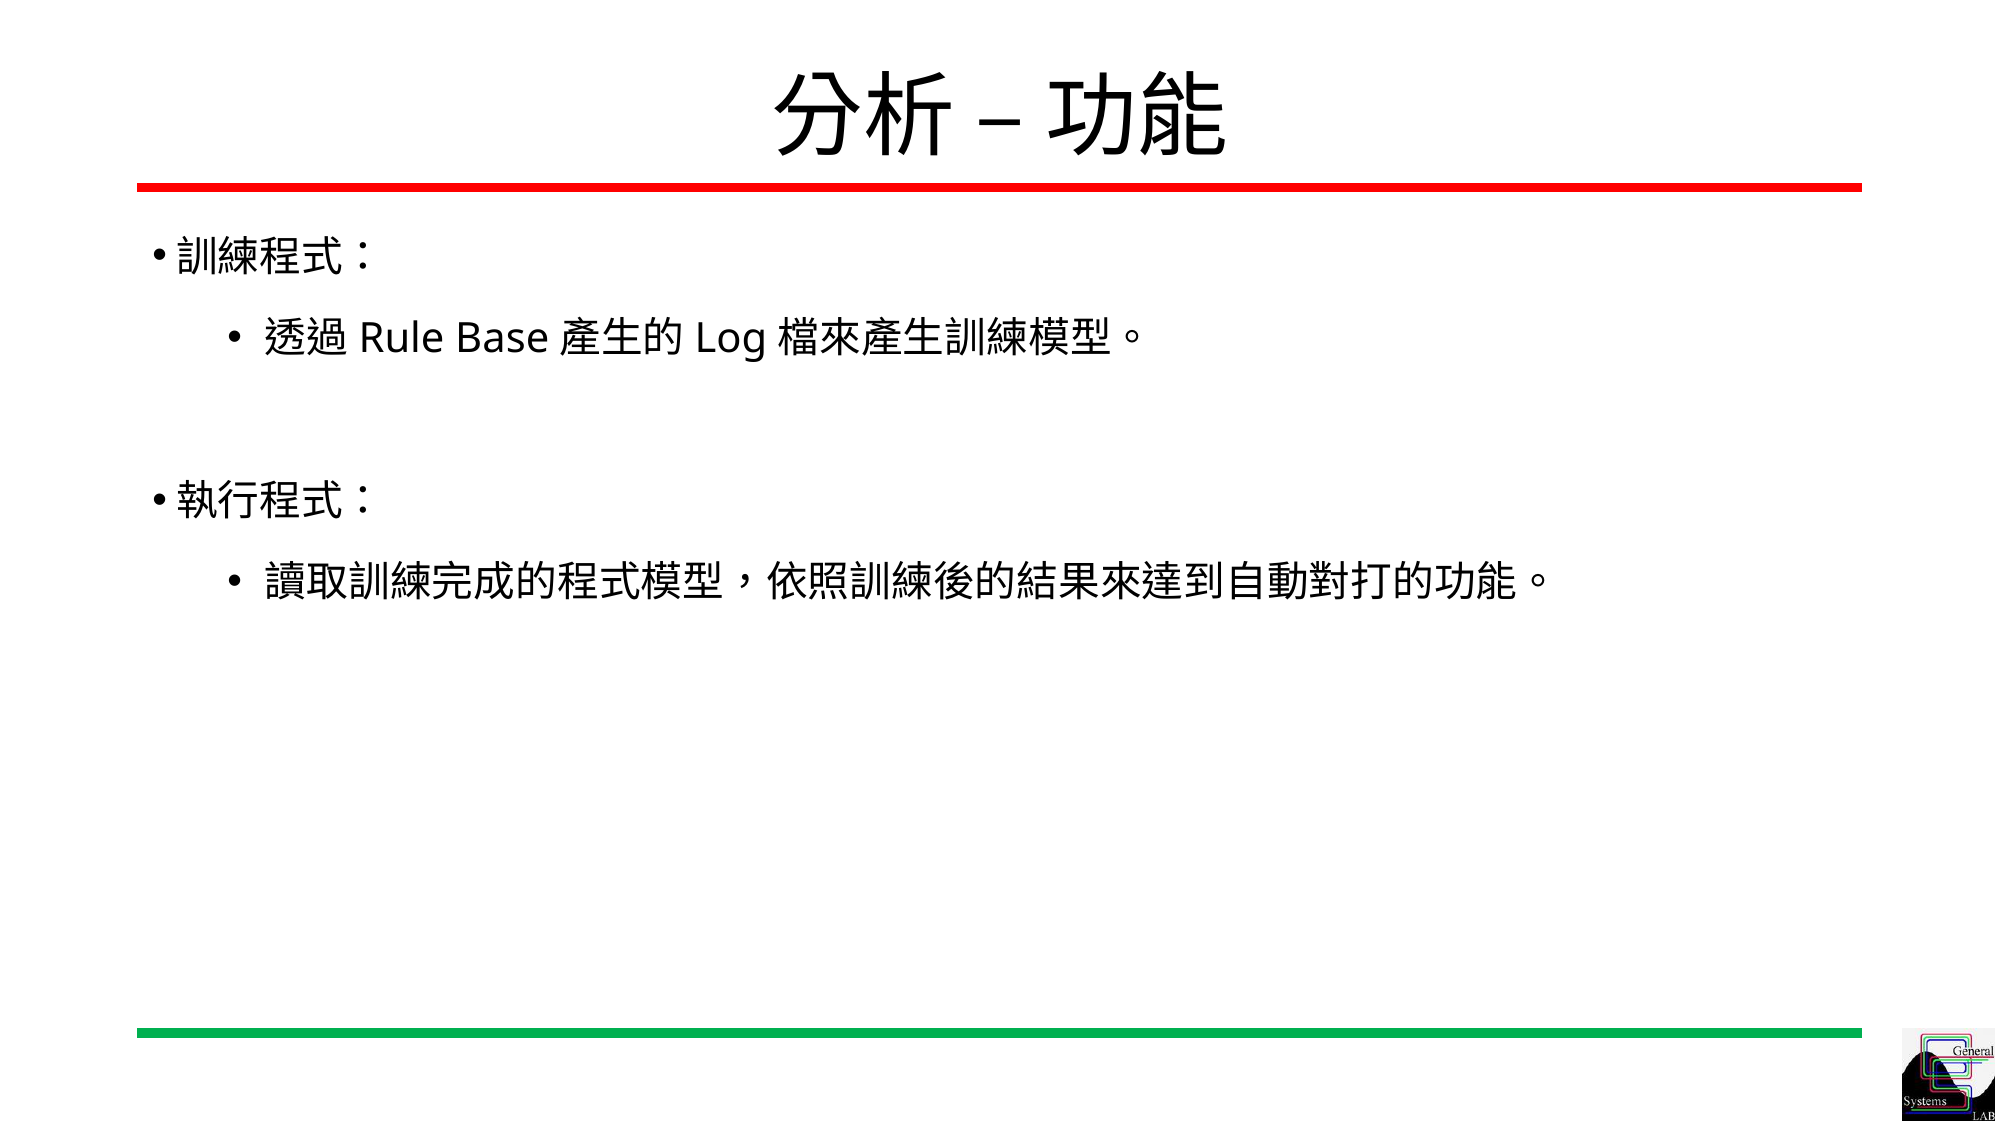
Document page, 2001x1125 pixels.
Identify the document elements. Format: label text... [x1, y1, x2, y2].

picture [1902, 1028, 1995, 1121]
title 分析 – 功能 [137, 59, 1863, 178]
list 訓練程式： 透過Rule Base產生的Log檔來產生訓練模型。 執行程式： 讀取訓練完成的程式模型，依照訓練後的結果來達到自動對打的功能。 [137, 197, 1863, 1024]
